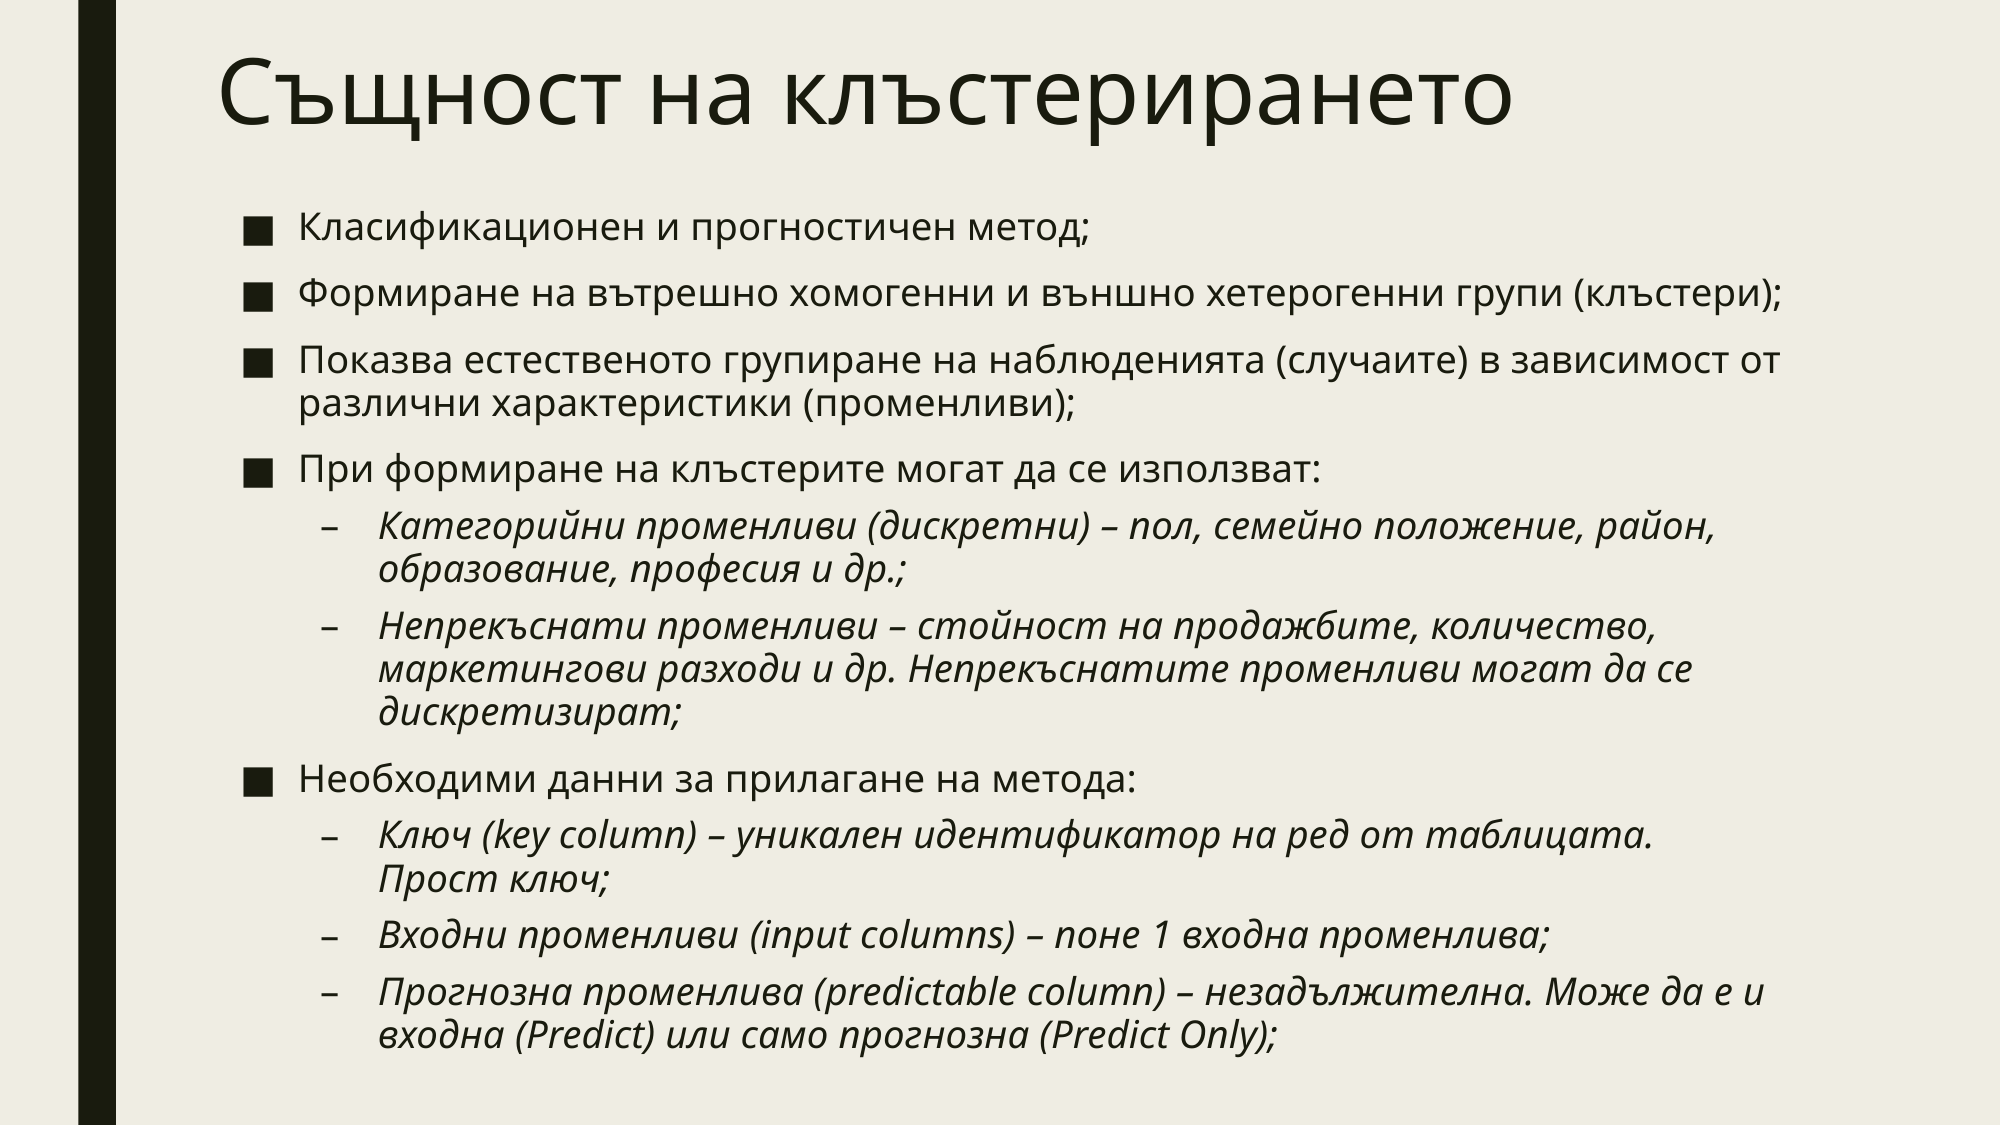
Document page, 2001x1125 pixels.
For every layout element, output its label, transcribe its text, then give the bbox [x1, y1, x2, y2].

title Същност на клъстерирането [201, 38, 1777, 176]
list Класификационен и прогностичен метод; Формиране на вътрешно хомогенни и външно хетерогенни групи (клъстери); Показва естественото групиране на наблюденията (случаите) в зависимост от различни характеристики (променливи); При формиране на клъстерите могат да се използват: Категорийни променливи (дискретни) – пол, семейно положение, район, образование, професия и др.; Непрекъснати променливи – стойност на продажбите, количество, маркетингови разходи и др. Непрекъснатите променливи могат да се дискретизират; Необходими данни за прилагане на метода: Ключ (key column) – уникален идентификатор на ред от таблицата. Прост ключ; Входни променливи (input columns) – поне 1 входна променлива; Прогнозна променлива (predictable column) – незадължителна. Може да е и входна (Predict) или само прогнозна (Predict Only); [225, 198, 1800, 1086]
